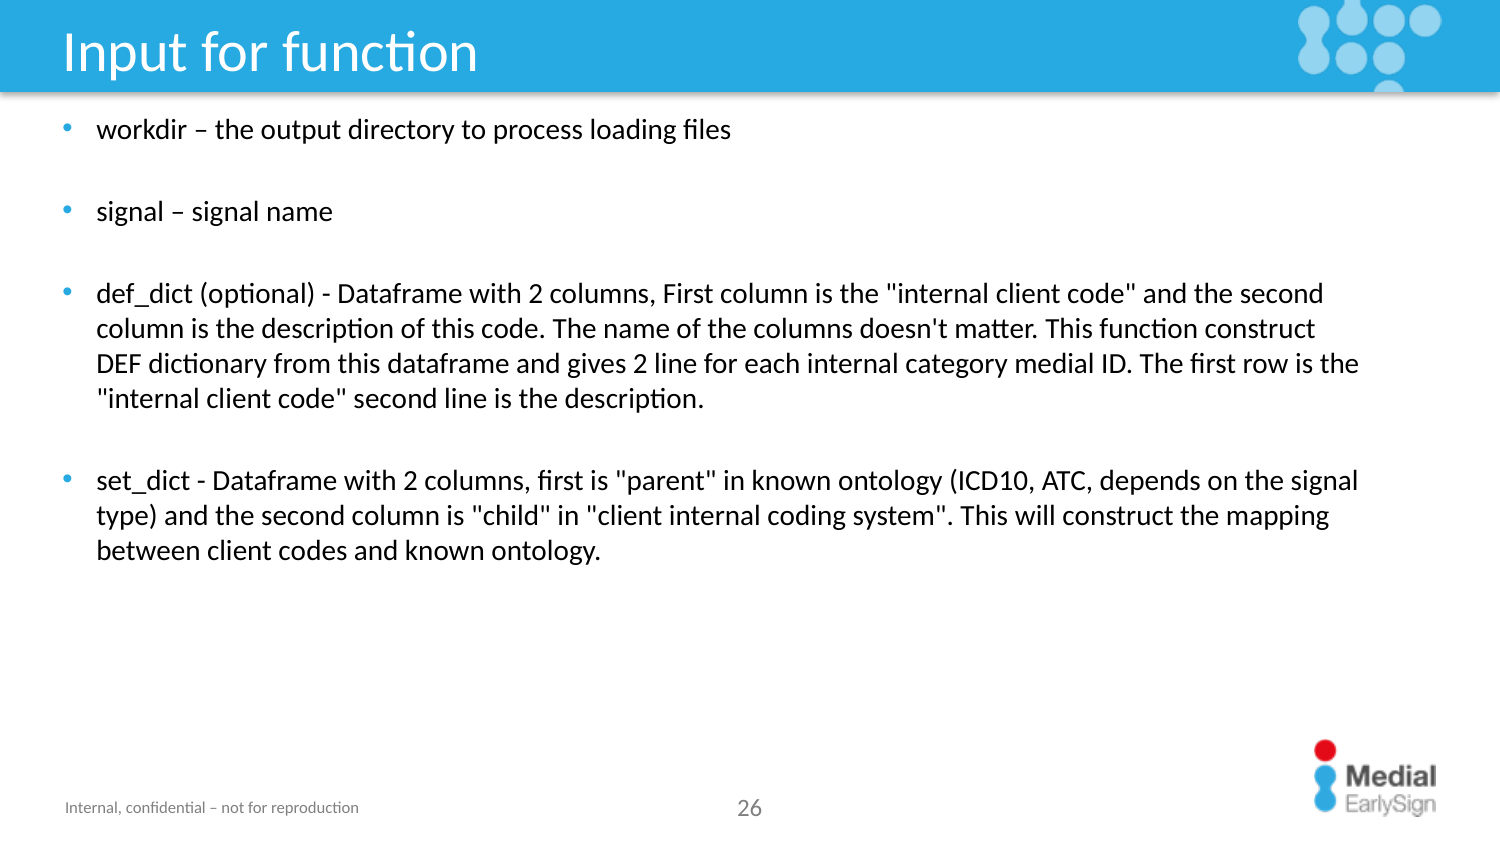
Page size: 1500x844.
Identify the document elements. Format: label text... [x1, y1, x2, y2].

picture [1376, 739, 1436, 817]
picture [1298, 0, 1442, 92]
title Input for function [47, 4, 1297, 91]
list workdir – the output directory to process loading files signal – signal name def_dict (optional) - Dataframe with 2 columns, First column is the "internal client code" and the second column is the description of this code. The name of the columns doesn't matter. This function construct DEF dictionary from this dataframe and gives 2 line for each internal category medial ID. The first row is the "internal client code" second line is the description. set_dict - Dataframe with 2 columns, first is "parent" in known ontology (ICD10, ATC, depends on the signal type) and the second column is "child" in "client internal coding system". This will construct the mapping between client codes and known ontology. [47, 102, 1376, 817]
